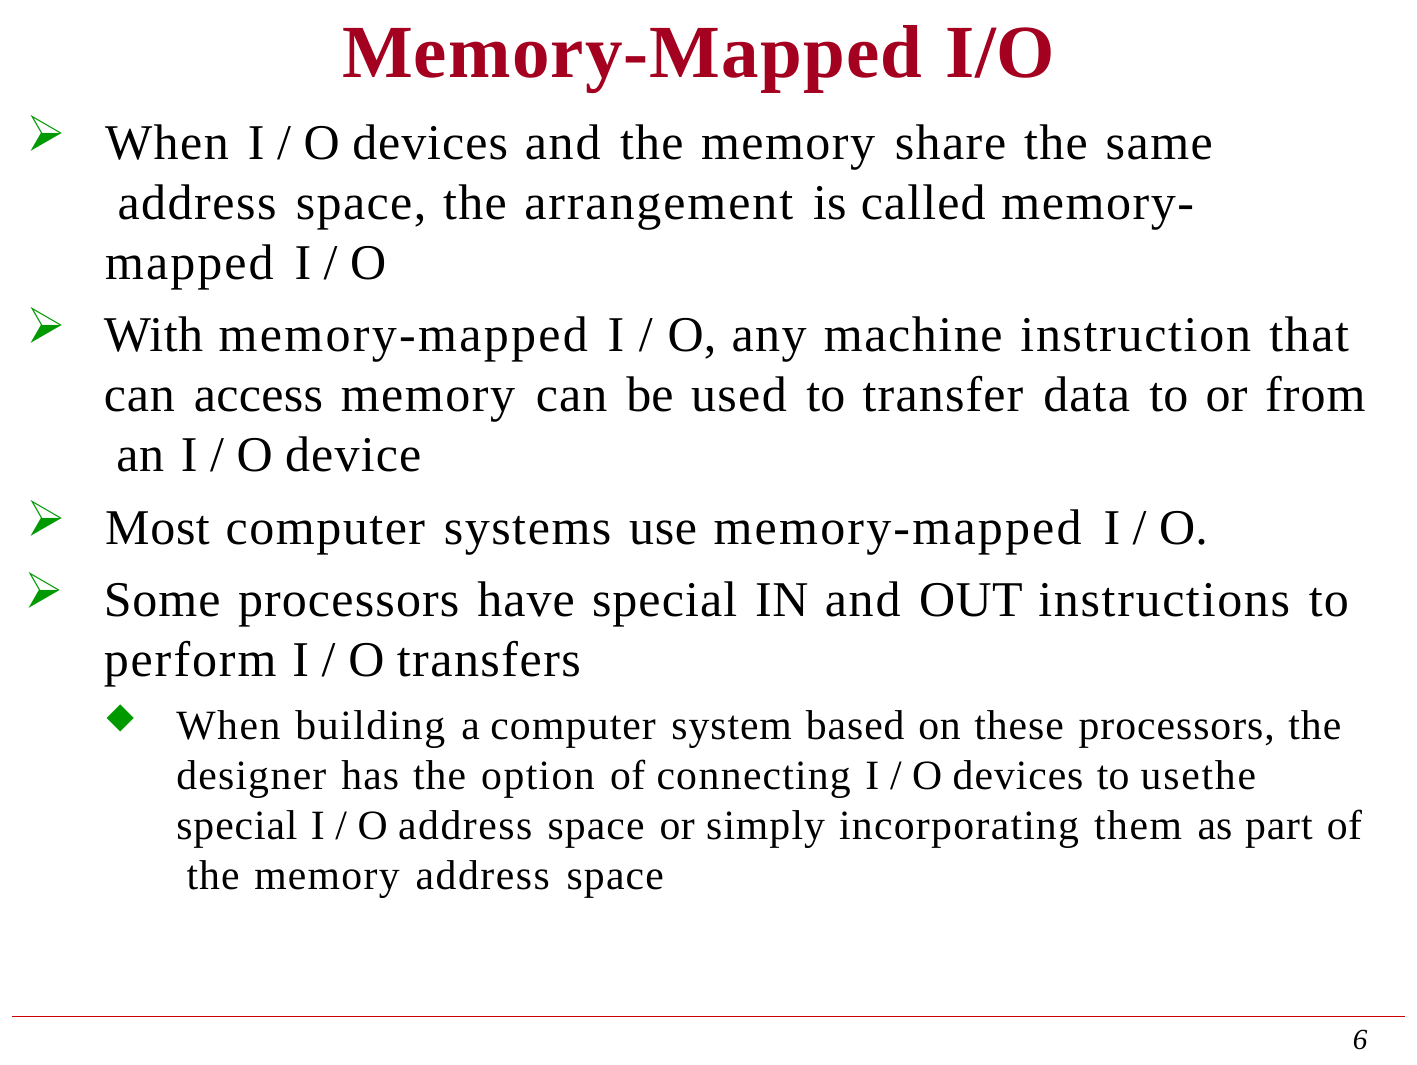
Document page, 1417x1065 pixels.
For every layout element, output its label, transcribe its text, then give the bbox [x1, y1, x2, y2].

slide_number 6 [1346, 1021, 1389, 1065]
text_box When I / O devices and the memory share the same address space, the arrangement is called memory- mapped I / O With memory-mapped I / O, any machine instruction that can access memory can be used to transfer data to or from an I / O device Most computer systems use memory-mapped I / O. Some processors have special IN and OUT instructions to perform I / O transfers When building a computer system based on these processors, the designer has the option of connecting I / O devices to usethe special I / O address space or simply incorporating them as part of the memory address space [22, 107, 1368, 898]
title Memory-Mapped I/O [339, 0, 1061, 107]
